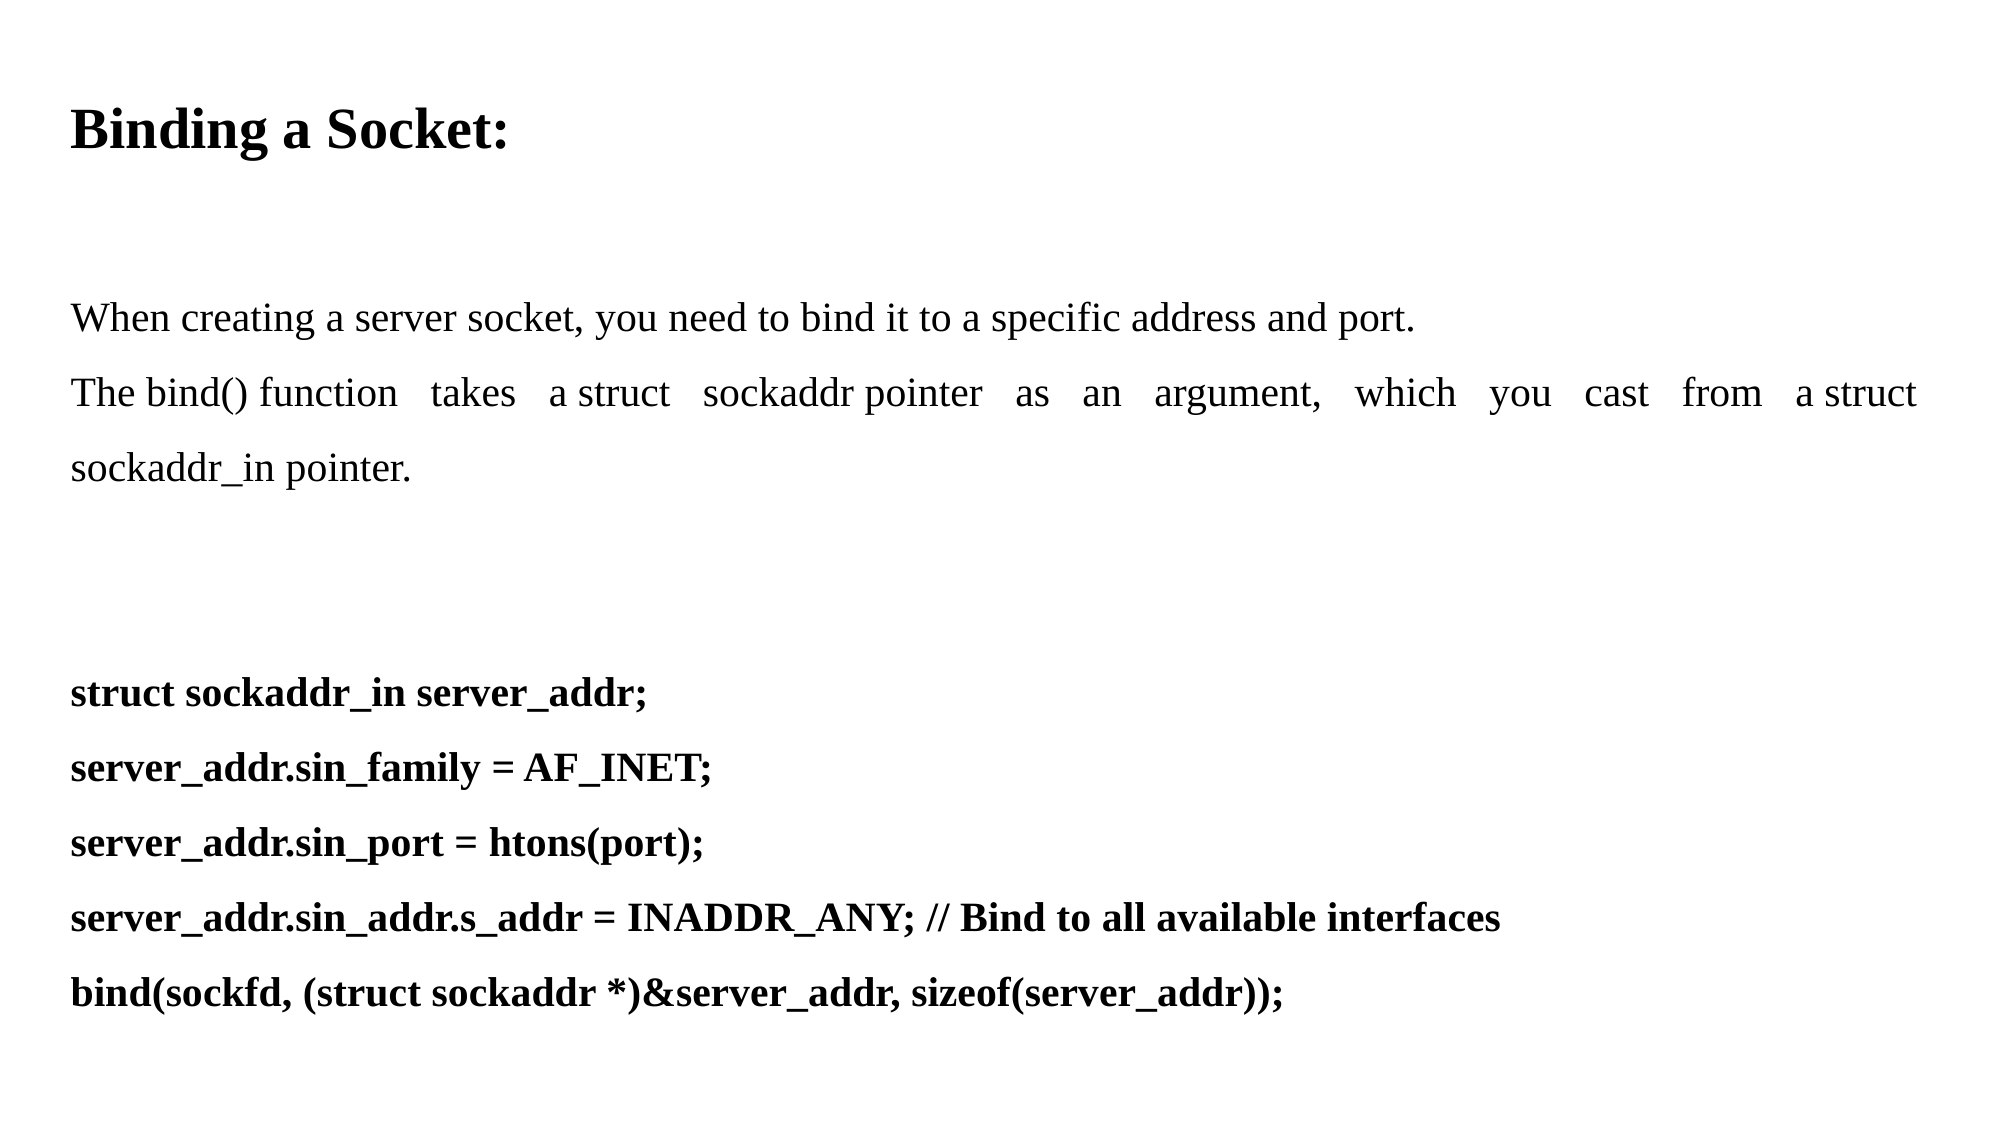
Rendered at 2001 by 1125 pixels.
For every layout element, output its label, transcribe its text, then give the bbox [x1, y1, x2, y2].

text_box Binding a Socket: When creating a server socket, you need to bind it to a specific address and port. The bind() function takes a struct sockaddr pointer as an argument, which you cast from a struct sockaddr_in pointer. struct sockaddr_in server_addr; server_addr.sin_family = AF_INET; server_addr.sin_port = htons(port); server_addr.sin_addr.s_addr = INADDR_ANY; // Bind to all available interfaces bind(sockfd, (struct sockaddr *)&server_addr, sizeof(server_addr)); [55, 47, 1934, 1023]
